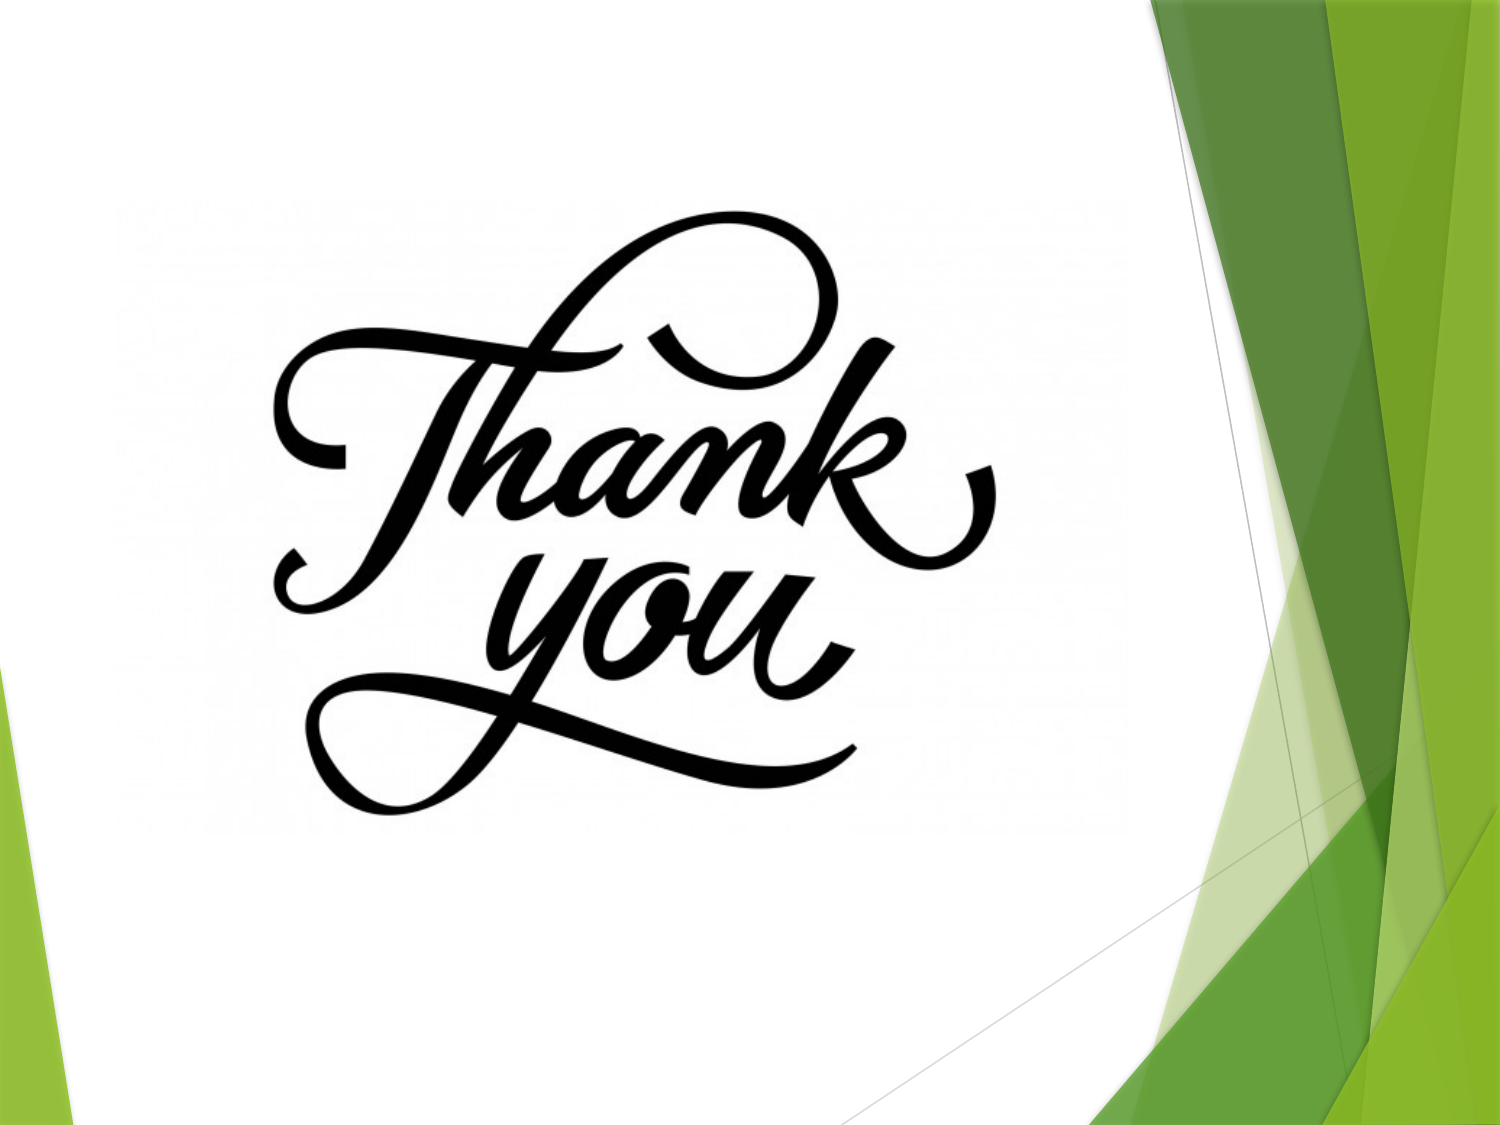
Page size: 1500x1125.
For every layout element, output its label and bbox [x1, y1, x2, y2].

picture [113, 198, 1128, 837]
